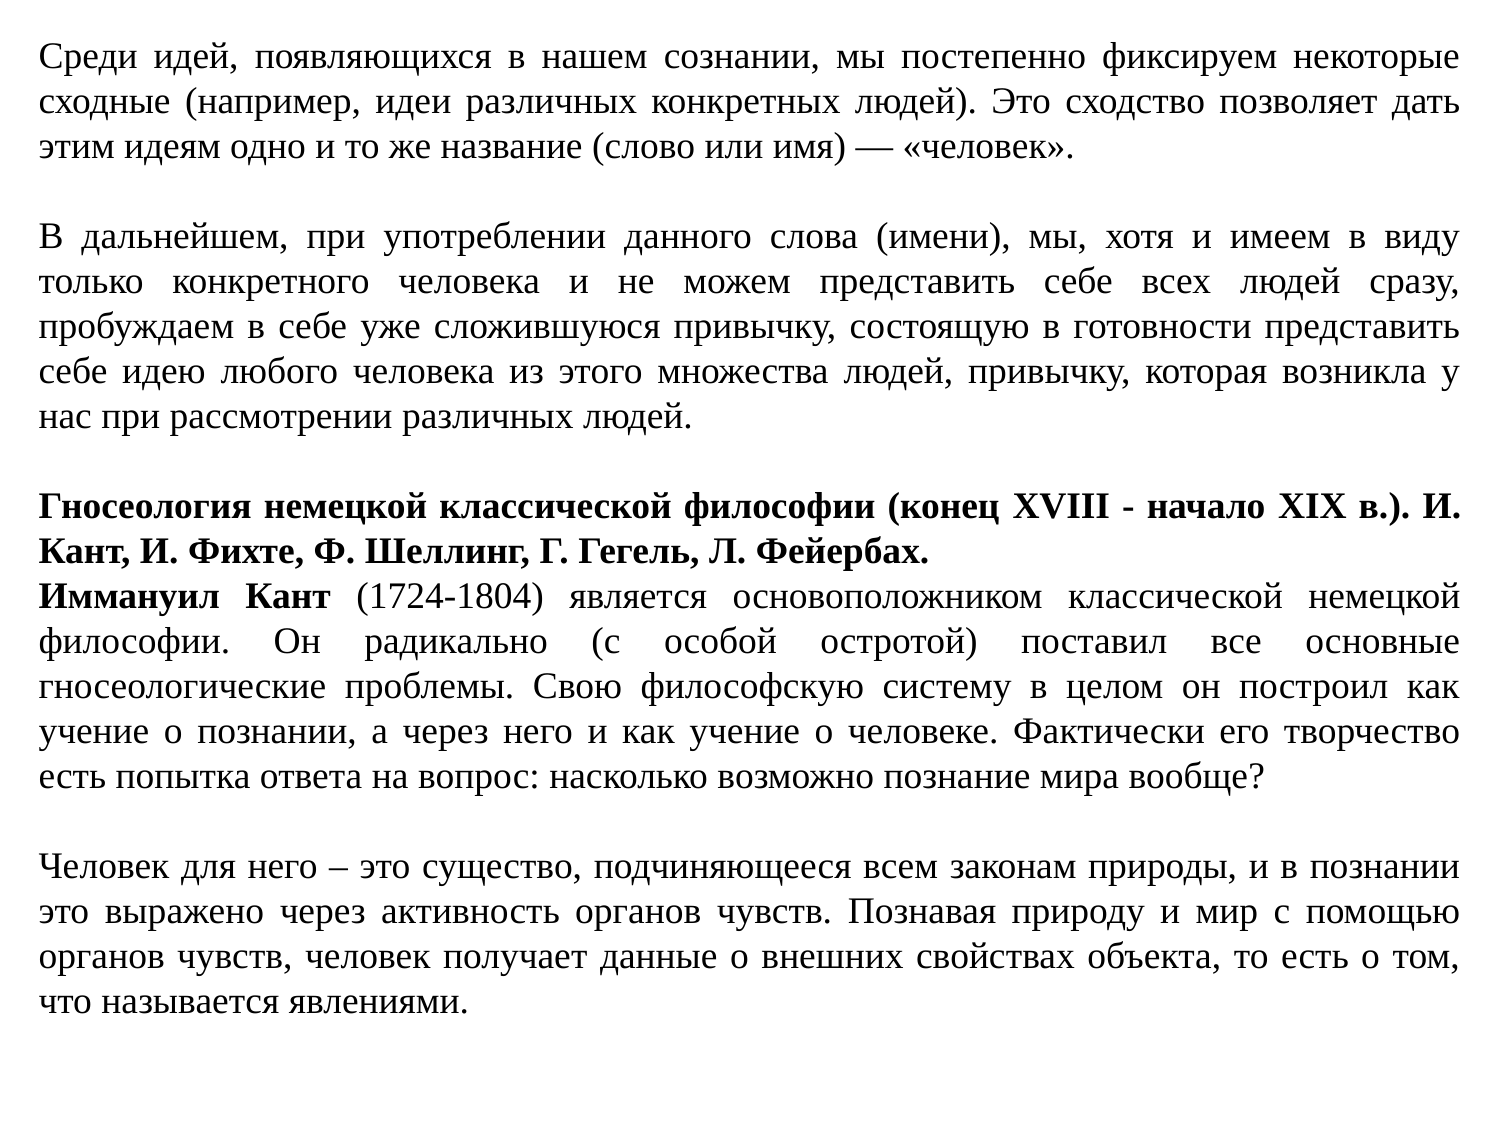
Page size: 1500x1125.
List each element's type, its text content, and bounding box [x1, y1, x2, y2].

subtitle Среди идей, появляющихся в нашем сознании, мы постепенно фиксируем некоторые сходные (например, идеи различных конкретных людей). Это сходство позволяет дать этим идеям одно и то же название (слово или имя) — «человек». В дальнейшем, при употреблении данного слова (имени), мы, хотя и имеем в виду только конкретного человека и не можем представить себе всех людей сразу, пробуждаем в себе уже сложившуюся привычку, состоящую в готовности представить себе идею любого человека из этого множества людей, привычку, которая возникла у нас при рассмотрении различных людей. Гносеология немецкой классической философии (конец XVIII - начало XIX в.). И. Кант, И. Фихте, Ф. Шеллинг, Г. Гегель, Л. Фейербах. Иммануил Кант (1724-1804) является основоположником классической немецкой философии. Он радикально (с особой остротой) поставил все основные гносеологические проблемы. Свою философскую систему в целом он построил как учение о познании, а через него и как учение о человеке. Фактически его творчество есть попытка ответа на вопрос: насколько возможно познание мира вообще? Человек для него – это существо, подчиняющееся всем законам природы, и в познании это выражено через активность органов чувств. Познавая природу и мир с помощью органов чувств, человек получает данные о внешних свойствах объекта, то есть о том, что называется явлениями. [23, 23, 1477, 1090]
